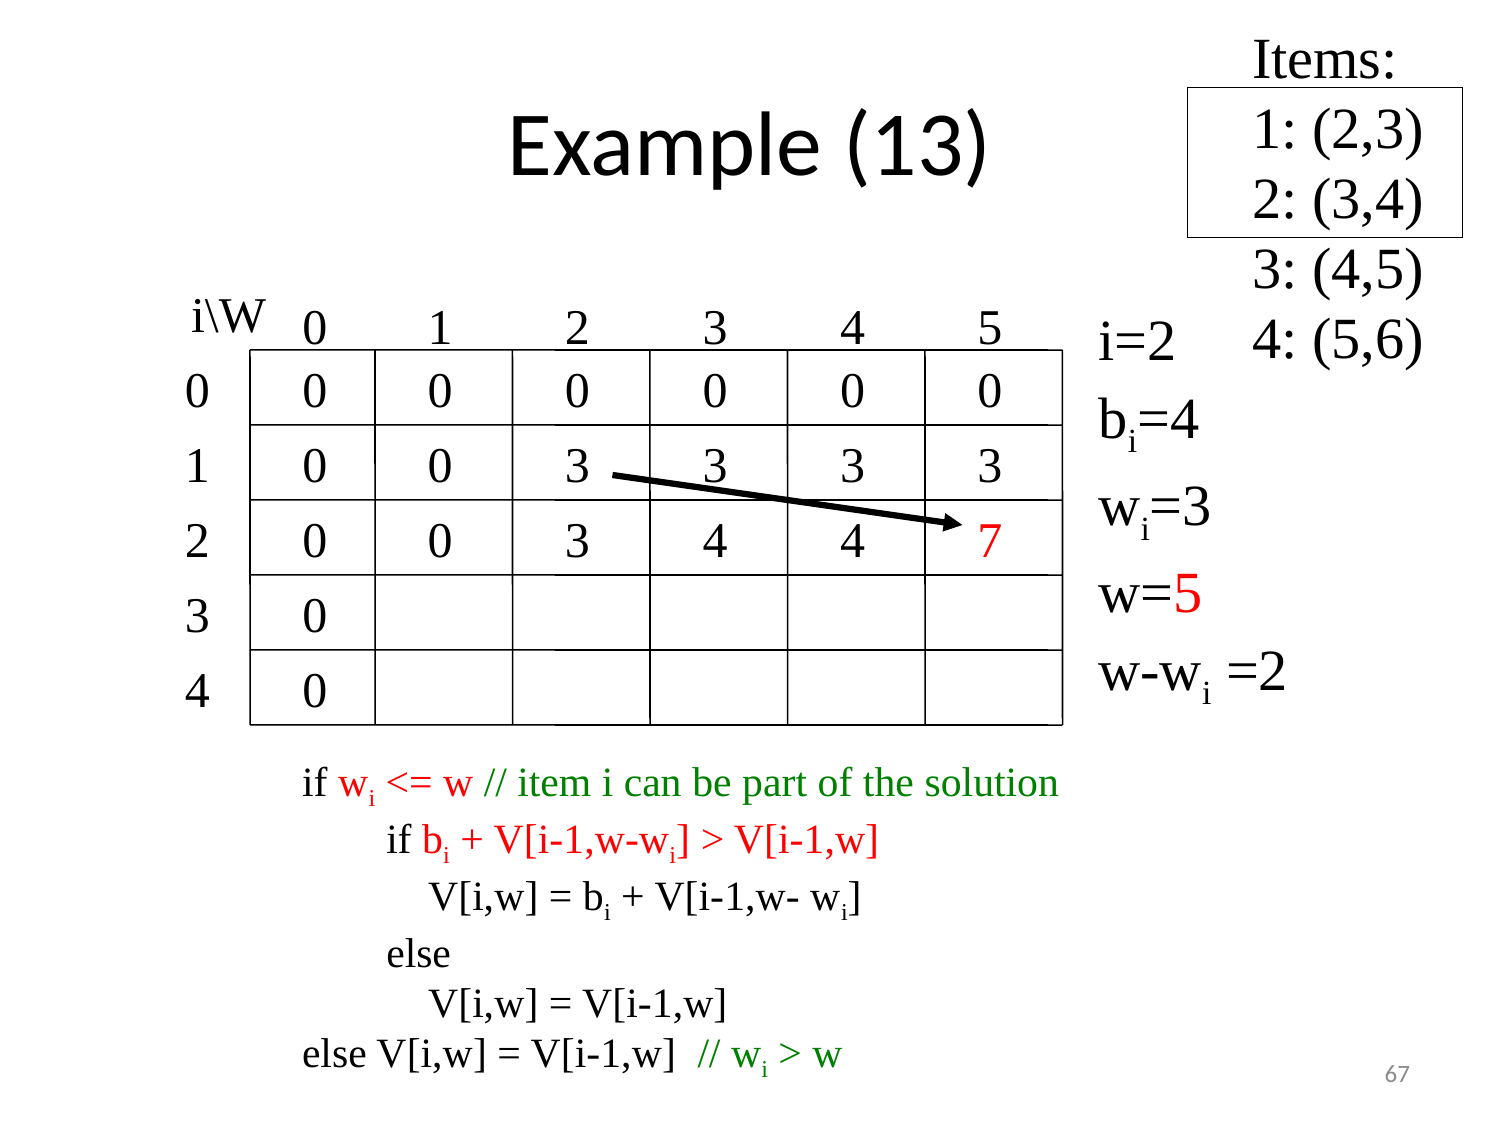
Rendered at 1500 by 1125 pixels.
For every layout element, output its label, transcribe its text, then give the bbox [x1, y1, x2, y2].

text_box i=2 bi=4 wi=3 w=5 w-wi =2 [1083, 287, 1325, 719]
slide_number 67 [1074, 1042, 1425, 1103]
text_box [169, 274, 1063, 726]
title Example (13) [75, 45, 1425, 233]
text_box if wi <= w // item i can be part of the solution if bi + V[i-1,w-wi] > V[i-1,w] V[i,w] = bi + V[i-1,w- wi] else V[i,w] = V[i-1,w] else V[i,w] = V[i-1,w] // wi > w [287, 747, 1425, 1090]
text_box [1187, 87, 1463, 238]
text_box Items: 1: (2,3) 2: (3,4) 3: (4,5) 4: (5,6) [1237, 238, 1454, 378]
text_box Items: 1: (2,3) 2: (3,4) 3: (4,5) 4: (5,6) [1237, 12, 1454, 87]
